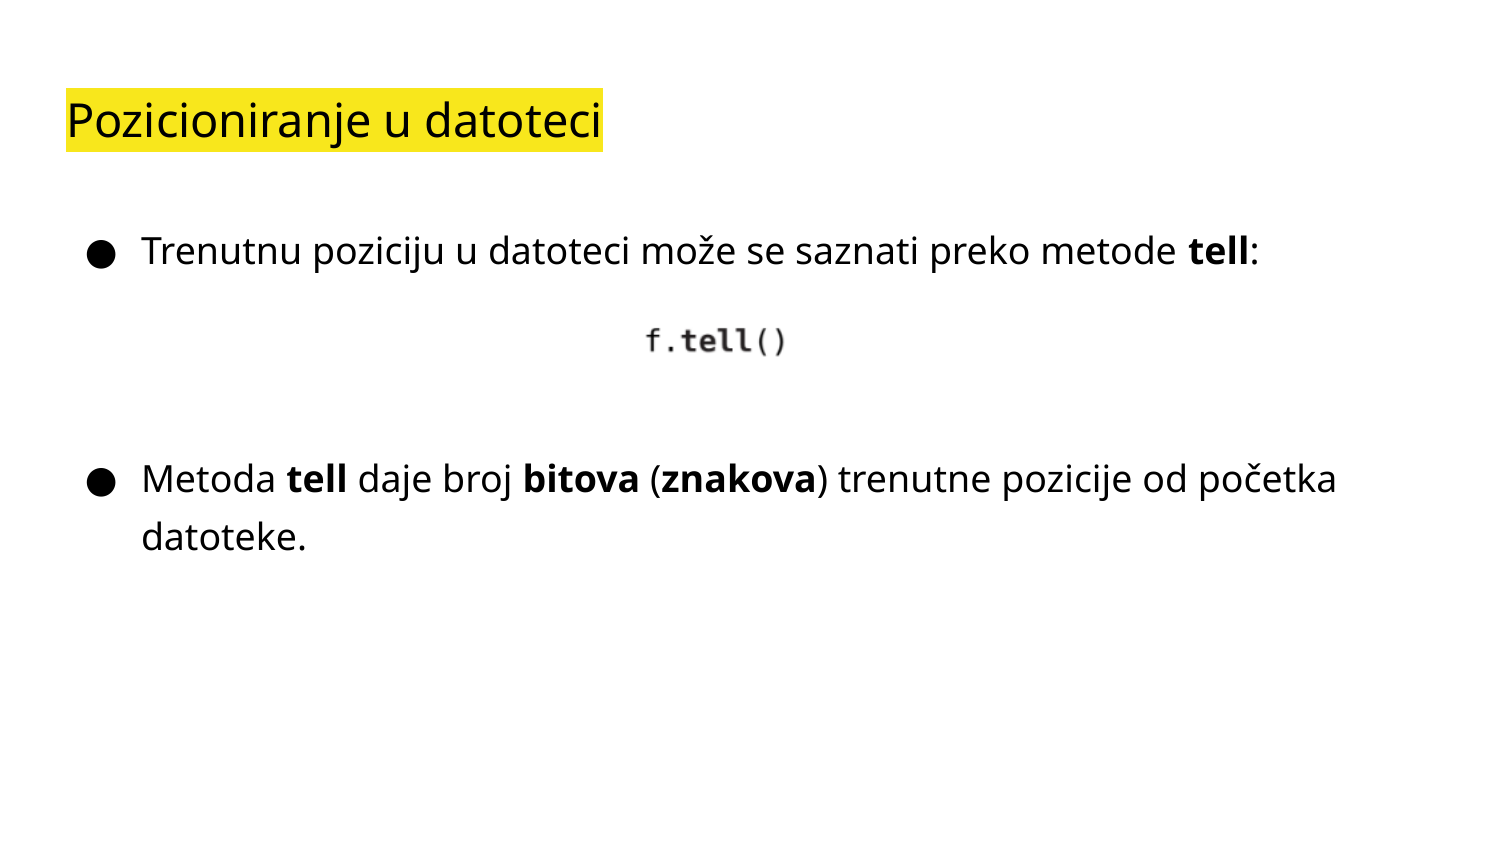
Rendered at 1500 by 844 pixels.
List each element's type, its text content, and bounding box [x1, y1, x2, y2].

picture [626, 300, 874, 378]
title Pozicioniranje u datoteci [51, 72, 1449, 167]
list Trenutnu poziciju u datoteci može se saznati preko metode tell: Metoda tell daje broj bitova (znakova) trenutne pozicije od početka datoteke. [51, 202, 1449, 750]
